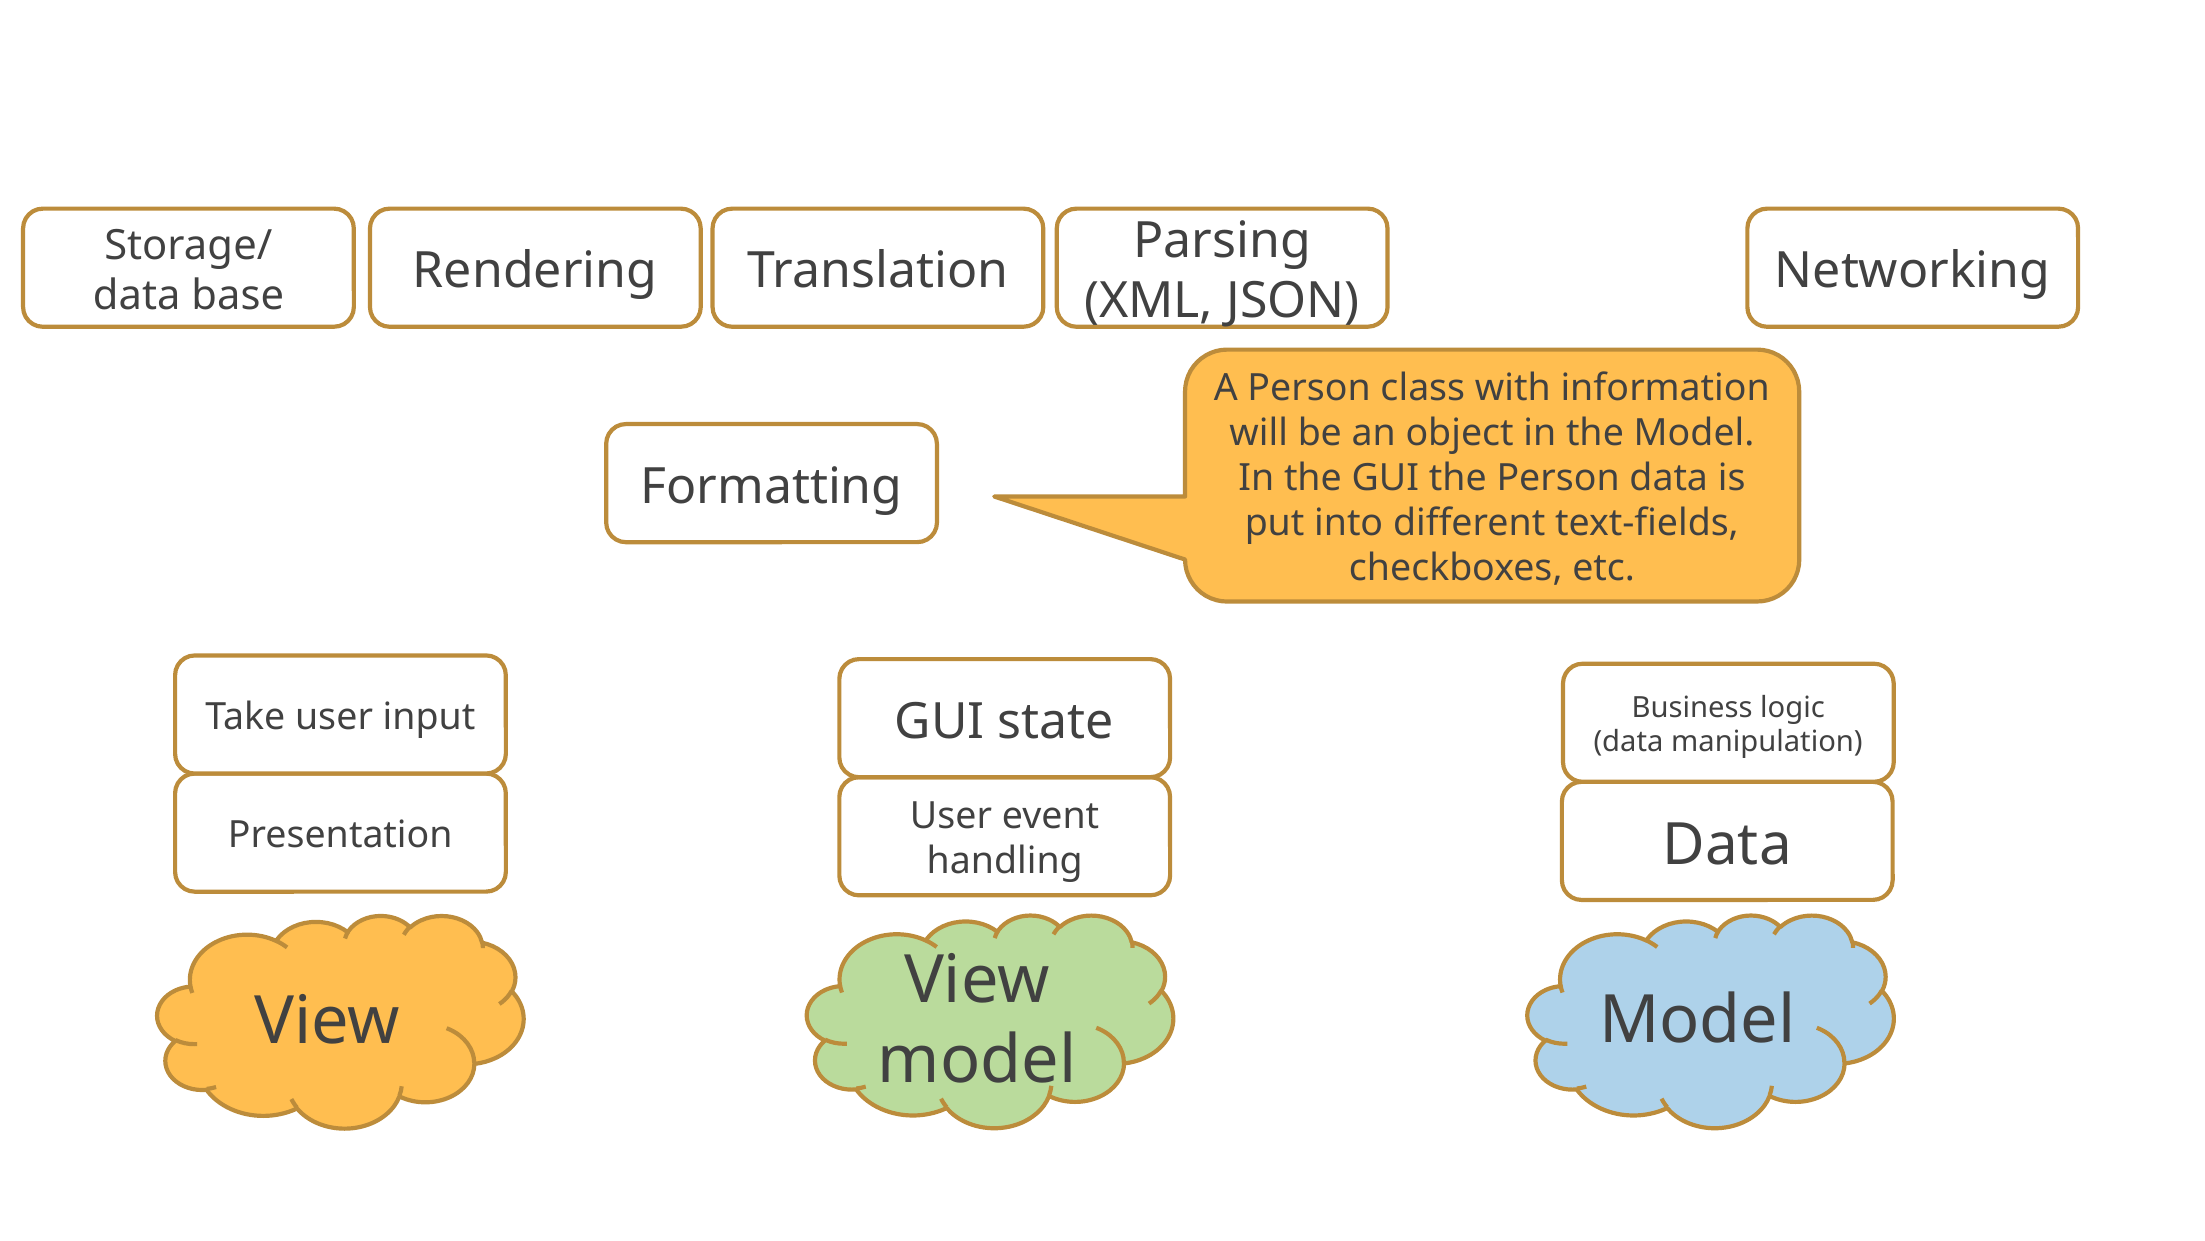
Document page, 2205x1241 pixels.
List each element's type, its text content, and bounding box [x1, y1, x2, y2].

text_box Formatting [604, 421, 940, 545]
text_box View model [804, 913, 1176, 1131]
text_box User event handling [837, 777, 1173, 898]
text_box Networking [1745, 206, 2081, 329]
text_box View [154, 913, 526, 1131]
text_box Presentation [173, 774, 508, 894]
text_box Data [1559, 782, 1895, 903]
text_box Rendering [367, 206, 703, 329]
text_box Take user input [173, 653, 508, 776]
text_box Model [1525, 913, 1896, 1131]
text_box Translation [710, 206, 1046, 329]
text_box Parsing (XML, JSON) [1054, 206, 1390, 329]
text_box GUI state [837, 657, 1173, 780]
text_box Storage/ data base [20, 206, 356, 329]
text_box A Person class with information will be an object in the Model. In the GUI the Person data is put into different text-fields, checkboxes, etc. [992, 347, 1802, 604]
text_box Business logic (data manipulation) [1560, 661, 1896, 784]
